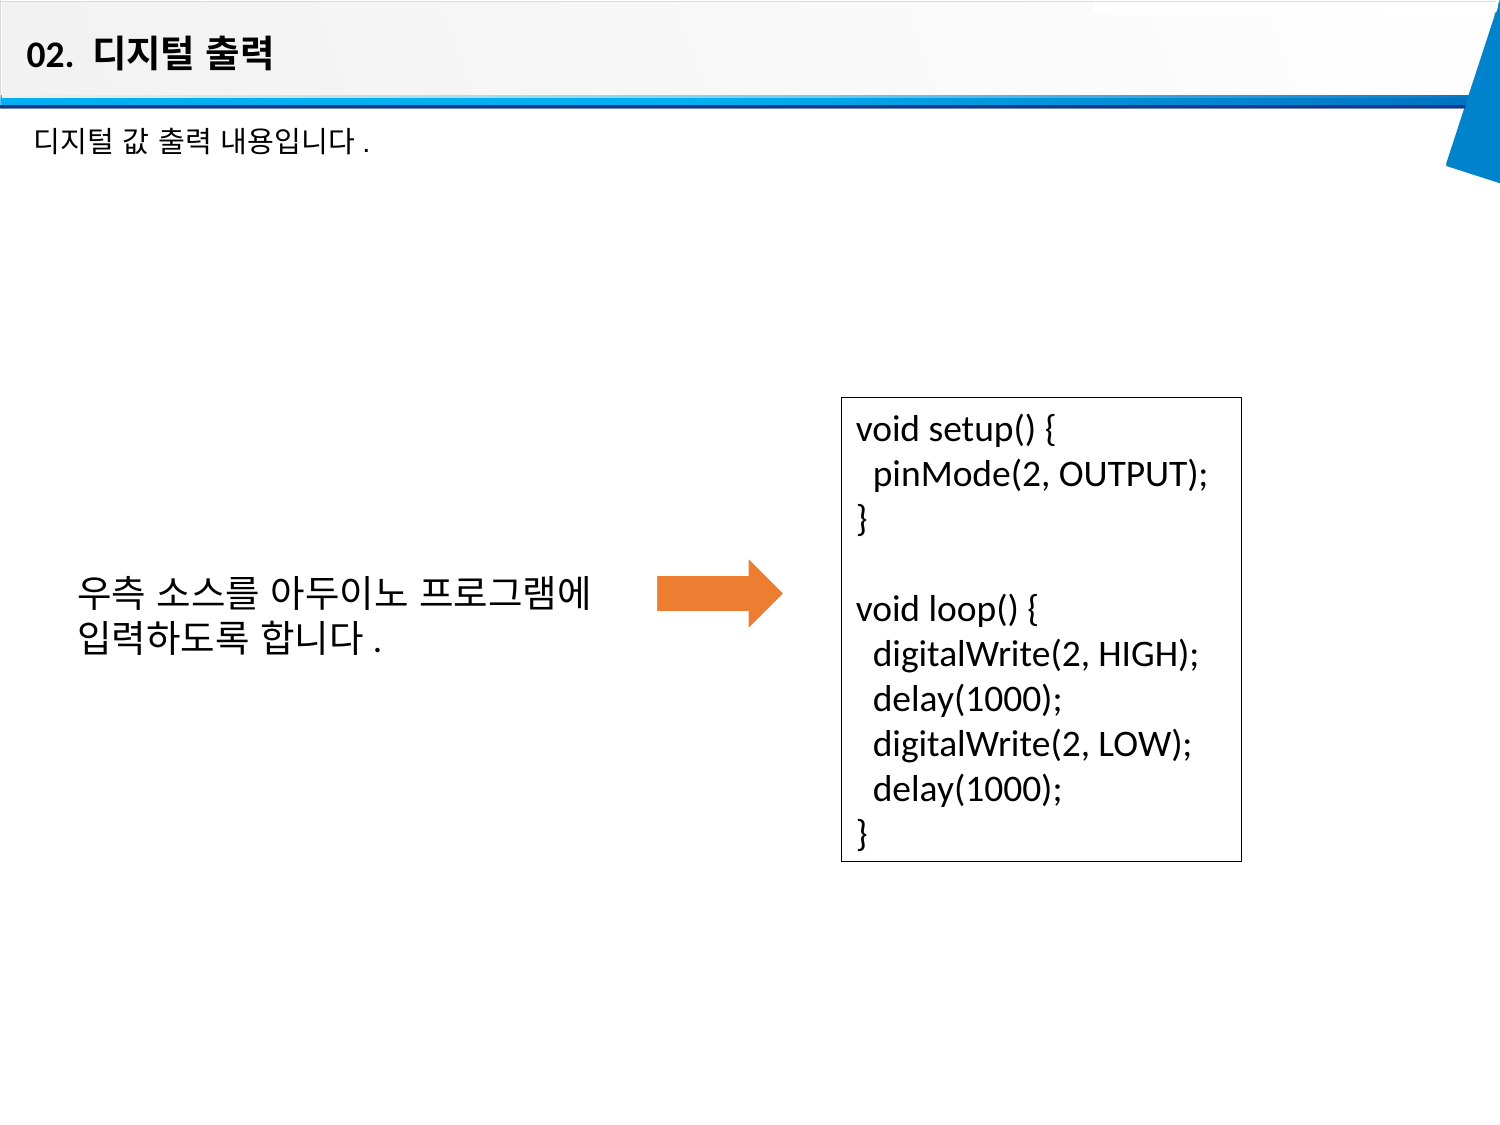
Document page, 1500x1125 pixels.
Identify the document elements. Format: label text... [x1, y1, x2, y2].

text_box void setup() { pinMode(2, OUTPUT); } void loop() { digitalWrite(2, HIGH); delay(1000); digitalWrite(2, LOW); delay(1000); } [841, 397, 1242, 862]
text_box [1446, 1, 1500, 184]
text_box 우측 소스를 아두이노 프로그램에 입력하도록 합니다. [62, 562, 607, 668]
text_box 디지털 값 출력 내용입니다. [33, 123, 1426, 159]
text_box [653, 551, 788, 636]
text_box 02. 디지털 출력 [11, 22, 291, 83]
